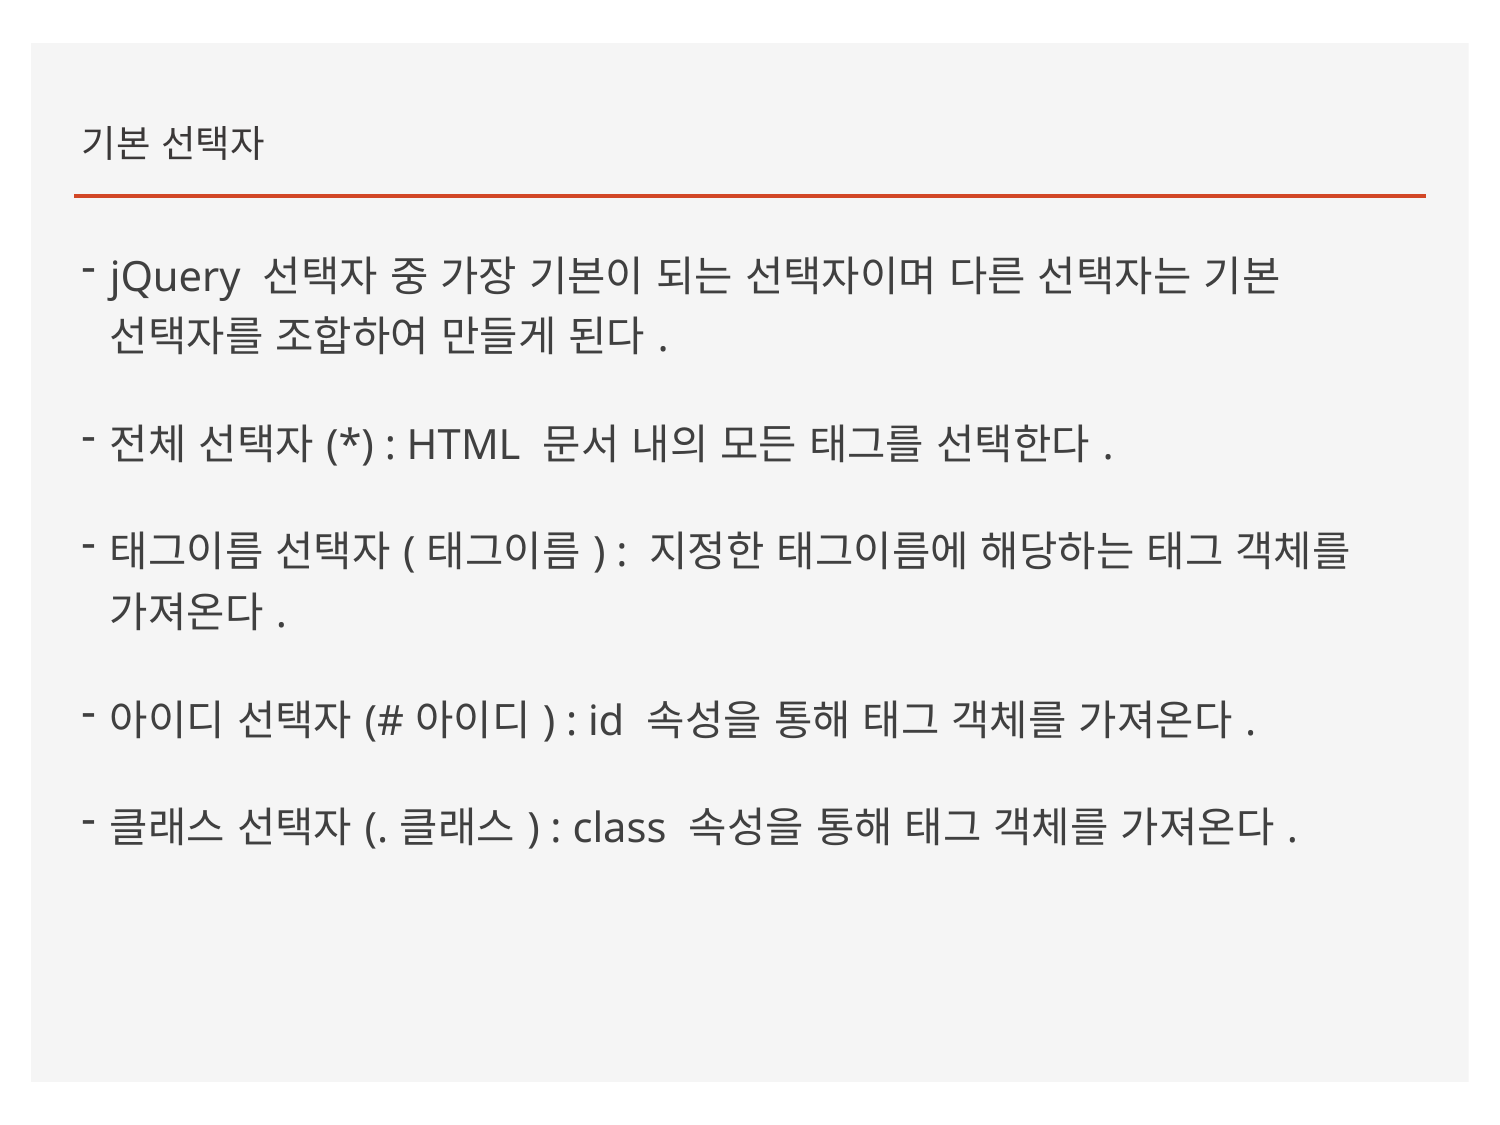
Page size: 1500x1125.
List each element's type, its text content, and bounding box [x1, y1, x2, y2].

list jQuery 선택자 중 가장 기본이 되는 선택자이며 다른 선택자는 기본 선택자를 조합하여 만들게 된다. 전체 선택자(*) : HTML 문서 내의 모든 태그를 선택한다. 태그이름 선택자(태그이름) : 지정한 태그이름에 해당하는 태그 객체를 가져온다. 아이디 선택자(#아이디) : id 속성을 통해 태그 객체를 가져온다. 클래스 선택자(.클래스) : class 속성을 통해 태그 객체를 가져온다. [66, 235, 1423, 973]
list 기본 선택자 [66, 95, 820, 175]
